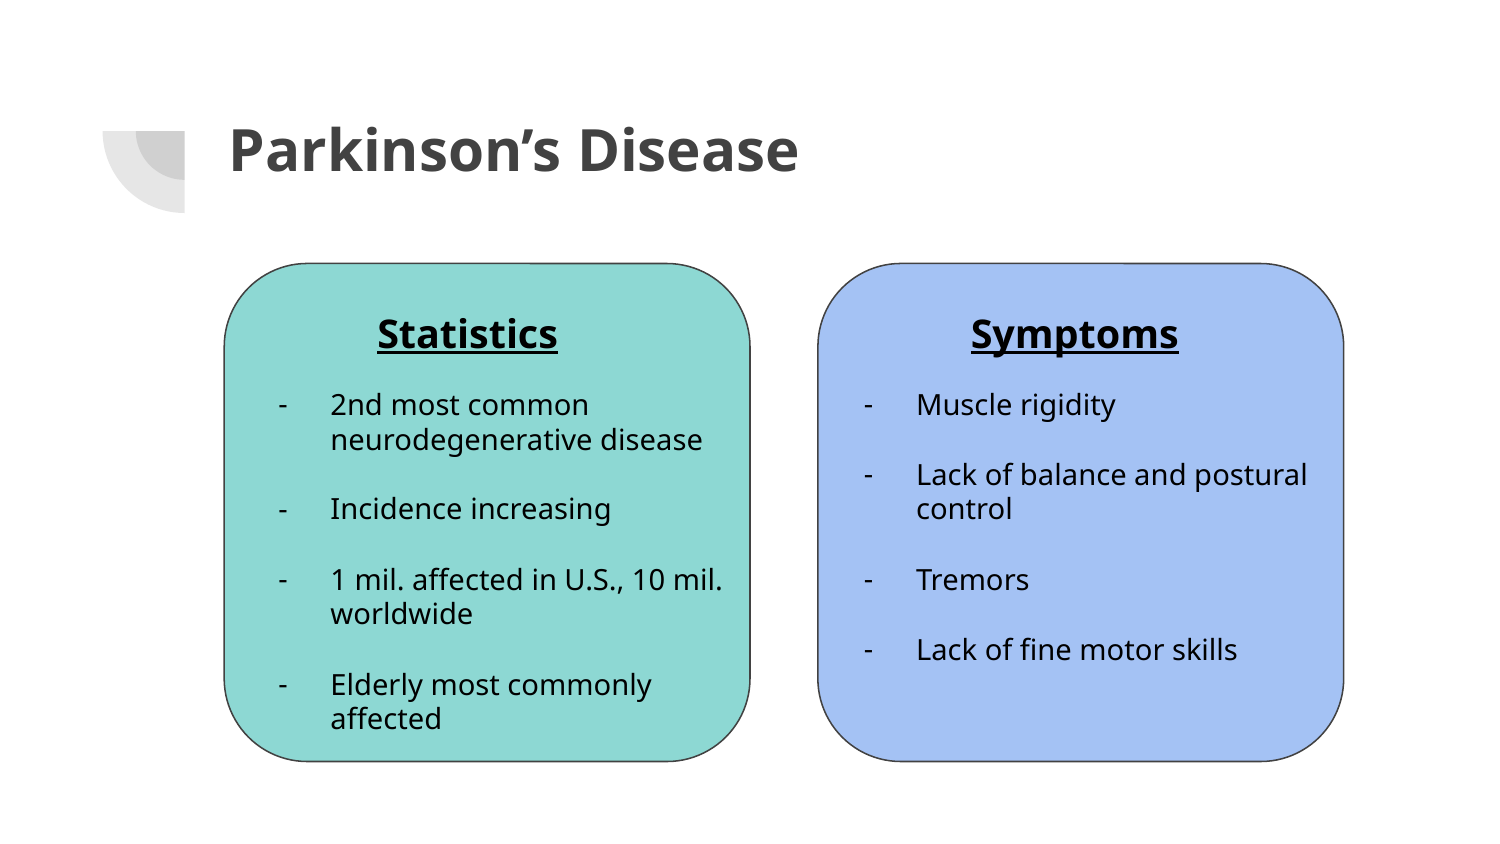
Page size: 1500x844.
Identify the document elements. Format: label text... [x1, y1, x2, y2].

text_box [224, 263, 751, 728]
text_box [837, 732, 1325, 762]
text_box Muscle rigidity Lack of balance and postural control Tremors Lack of fine motor skills [826, 371, 1336, 732]
text_box [243, 732, 731, 762]
text_box 2nd most common neurodegenerative disease Incidence increasing 1 mil. affected in U.S., 10 mil. worldwide Elderly most commonly affected [240, 371, 750, 732]
text_box Statistics [362, 293, 612, 371]
text_box Symptoms [955, 293, 1206, 371]
title Parkinson’s Disease [213, 98, 1412, 312]
text_box [817, 263, 1344, 715]
